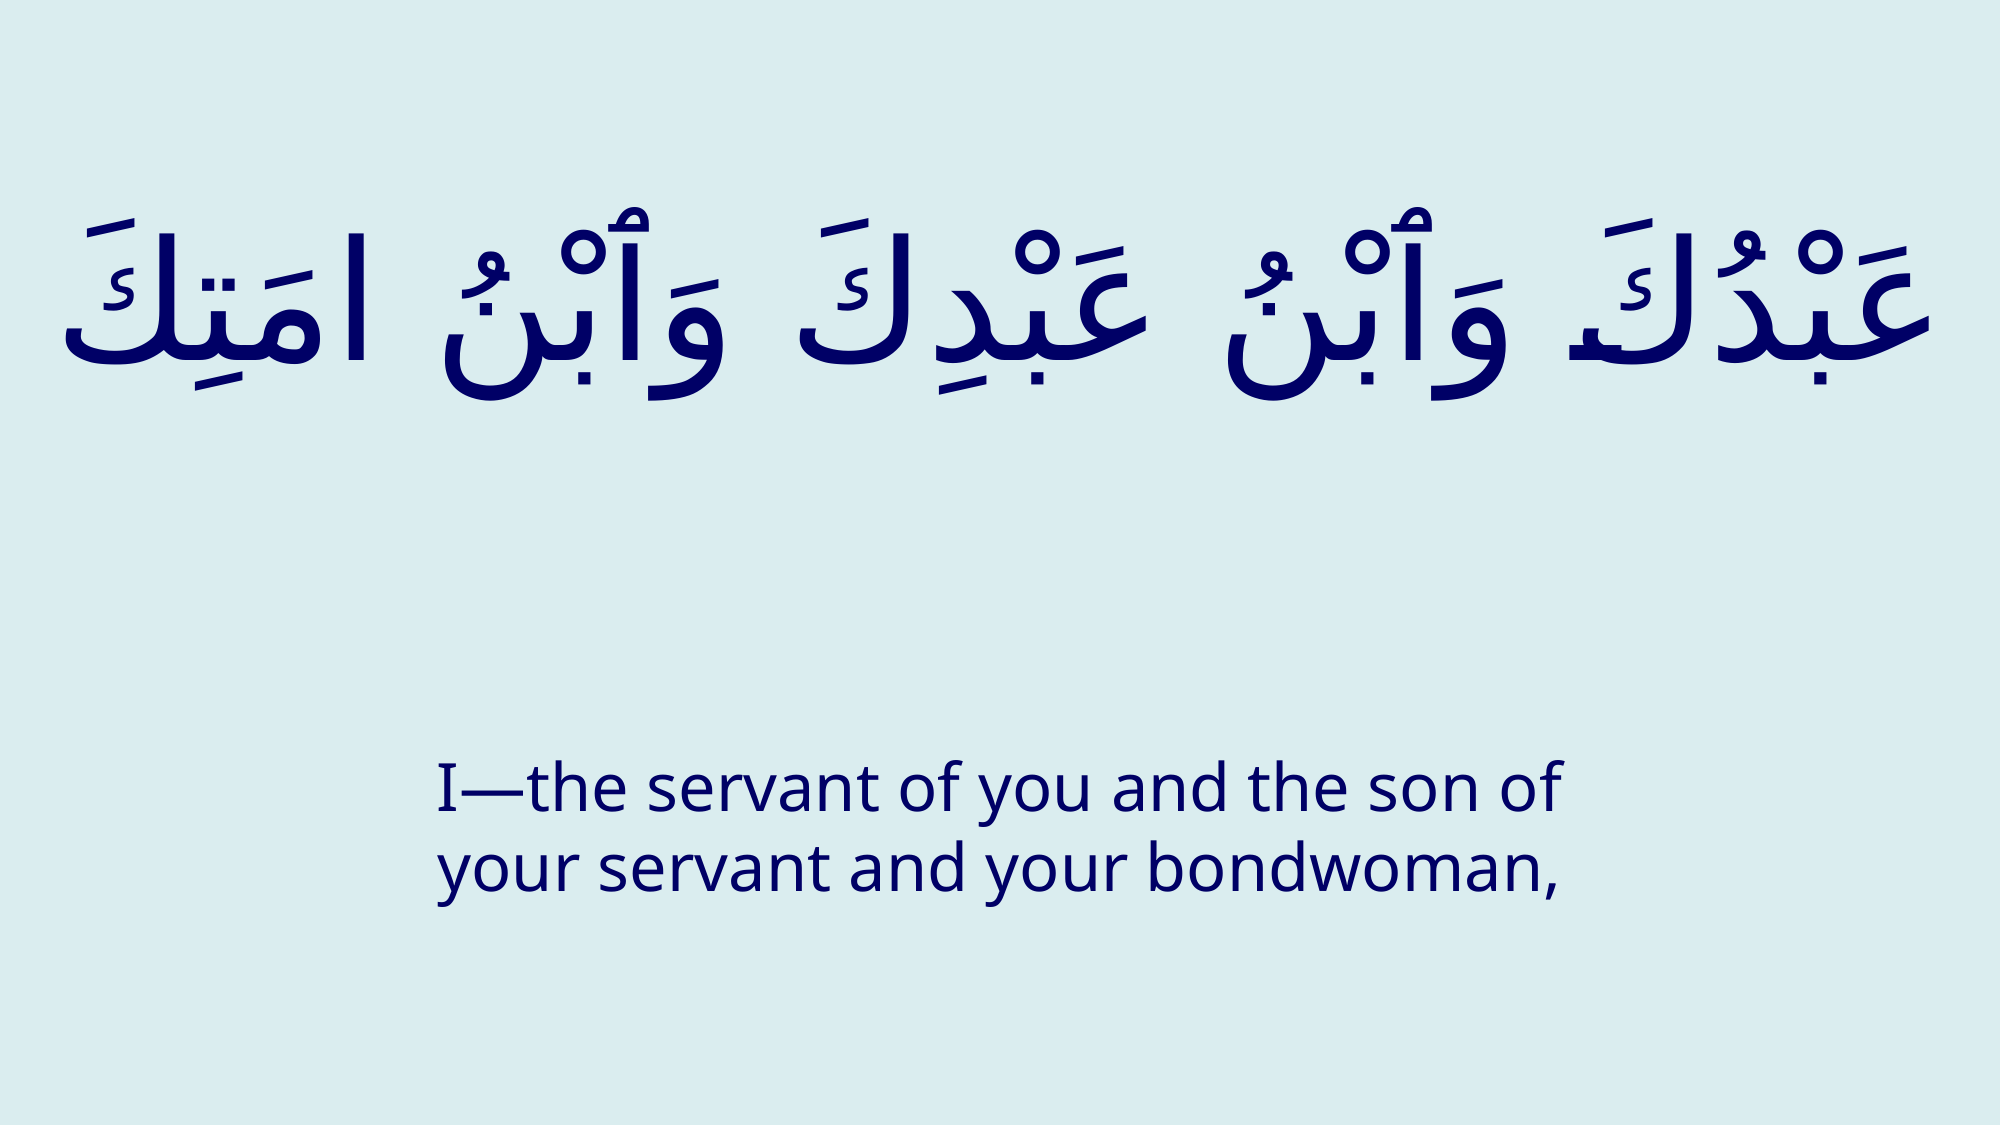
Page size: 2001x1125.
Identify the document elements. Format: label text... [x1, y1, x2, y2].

list I—the servant of you and the son of your servant and your bondwoman, [356, 737, 1644, 1050]
title عَبْدُكَ وَٱبْنُ عَبْدِكَ وَٱبْنُ امَتِكَ [0, 200, 2000, 388]
